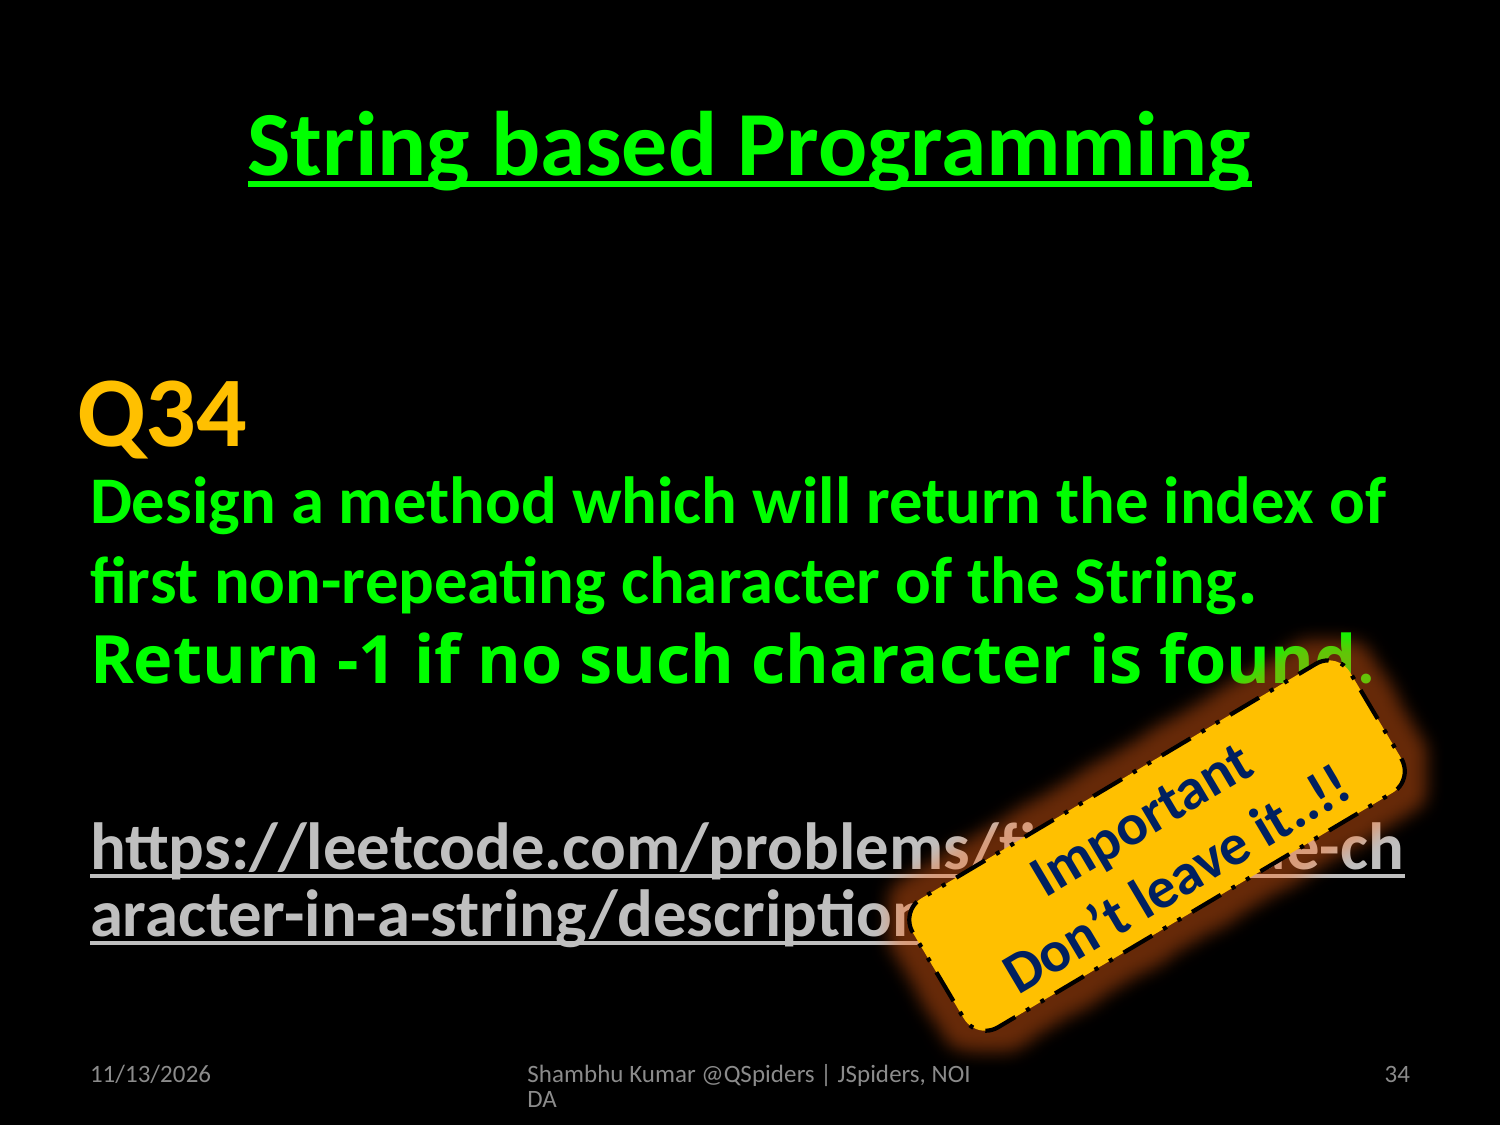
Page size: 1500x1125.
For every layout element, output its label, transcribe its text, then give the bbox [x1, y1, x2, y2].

text_box Q34 [37, 337, 263, 475]
text_box Important Don’t leave it..!! [907, 658, 1407, 1033]
list Design a method which will return the index of first non-repeating character of the String. Return -1 if no such character is found. https://leetcode.com/problems/first-unique-character-in-a-string/description/ [75, 262, 1425, 1005]
title String based Programming [75, 45, 1425, 233]
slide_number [75, 1042, 425, 1103]
footer Shambhu Kumar @QSpiders | JSpiders, NOIDA [512, 1042, 988, 1103]
slide_number 34 [1074, 1042, 1425, 1103]
